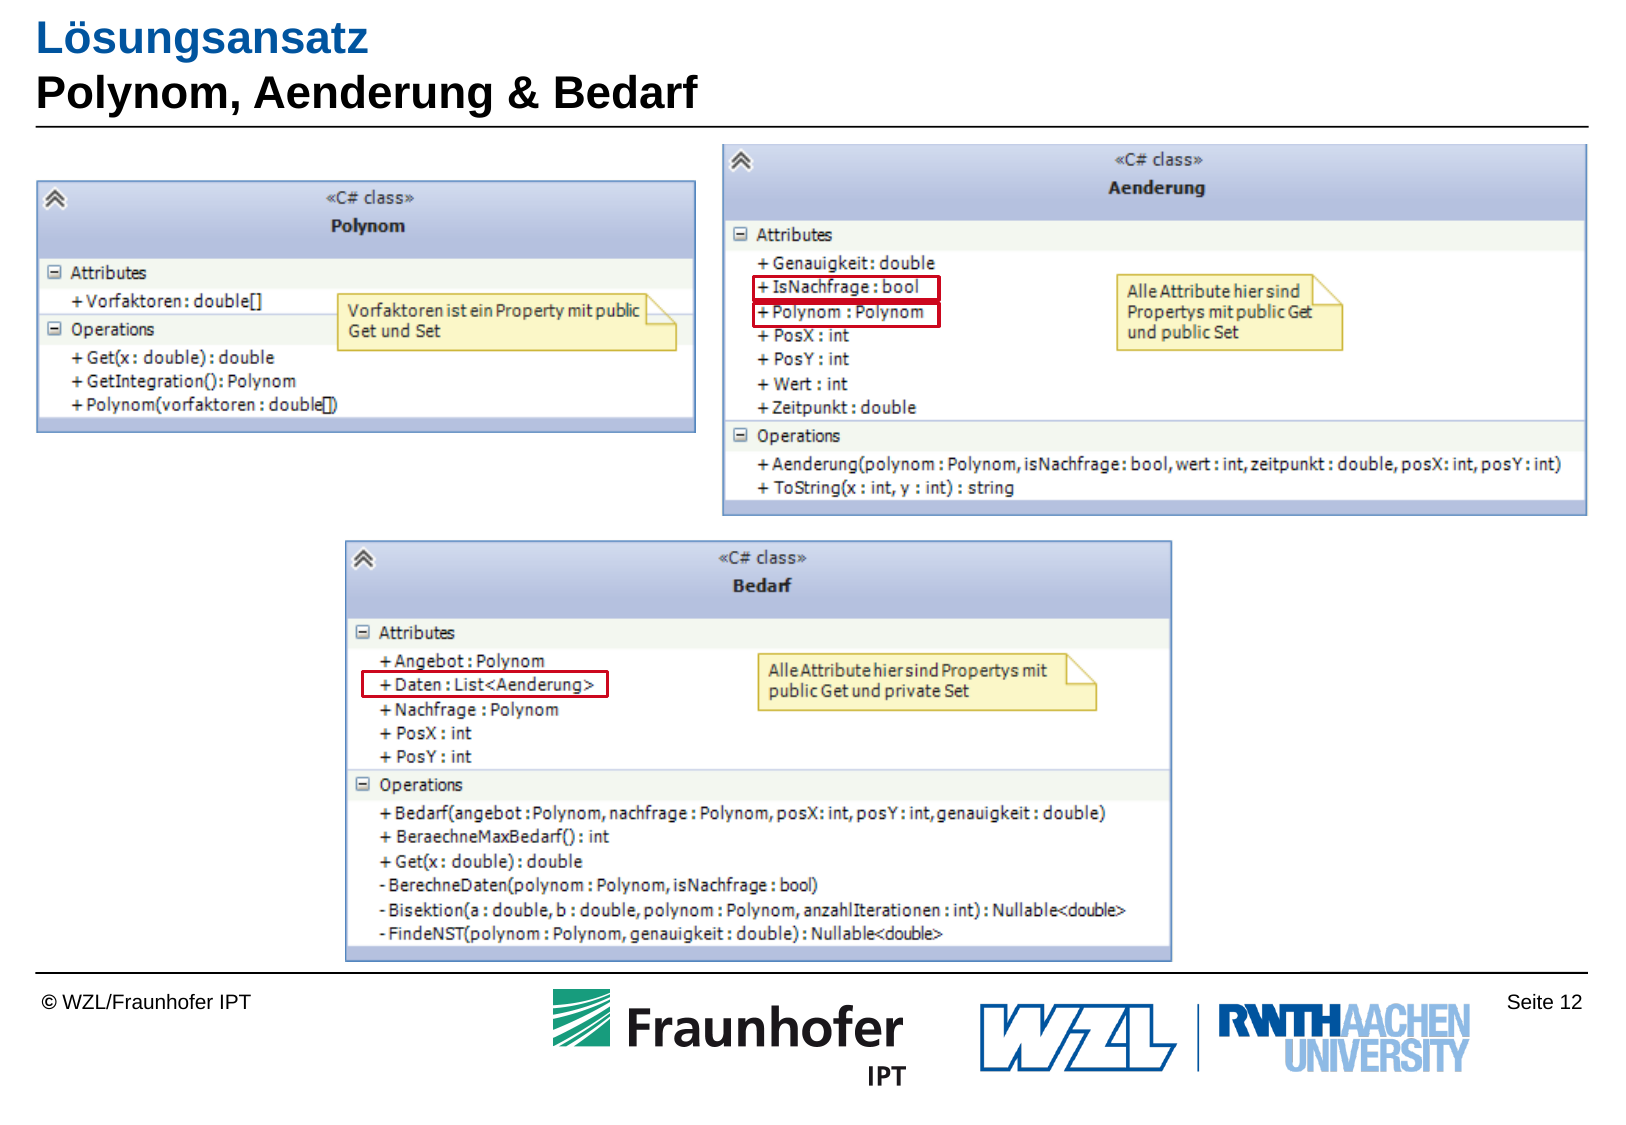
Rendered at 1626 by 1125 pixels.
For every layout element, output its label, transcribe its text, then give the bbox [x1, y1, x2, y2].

picture [344, 538, 1174, 962]
picture [720, 144, 1589, 516]
picture [553, 989, 906, 1086]
picture [35, 179, 696, 433]
picture [959, 970, 1490, 1105]
title Lösungsansatz Polynom, Aenderung & Bedarf [35, 0, 1589, 118]
